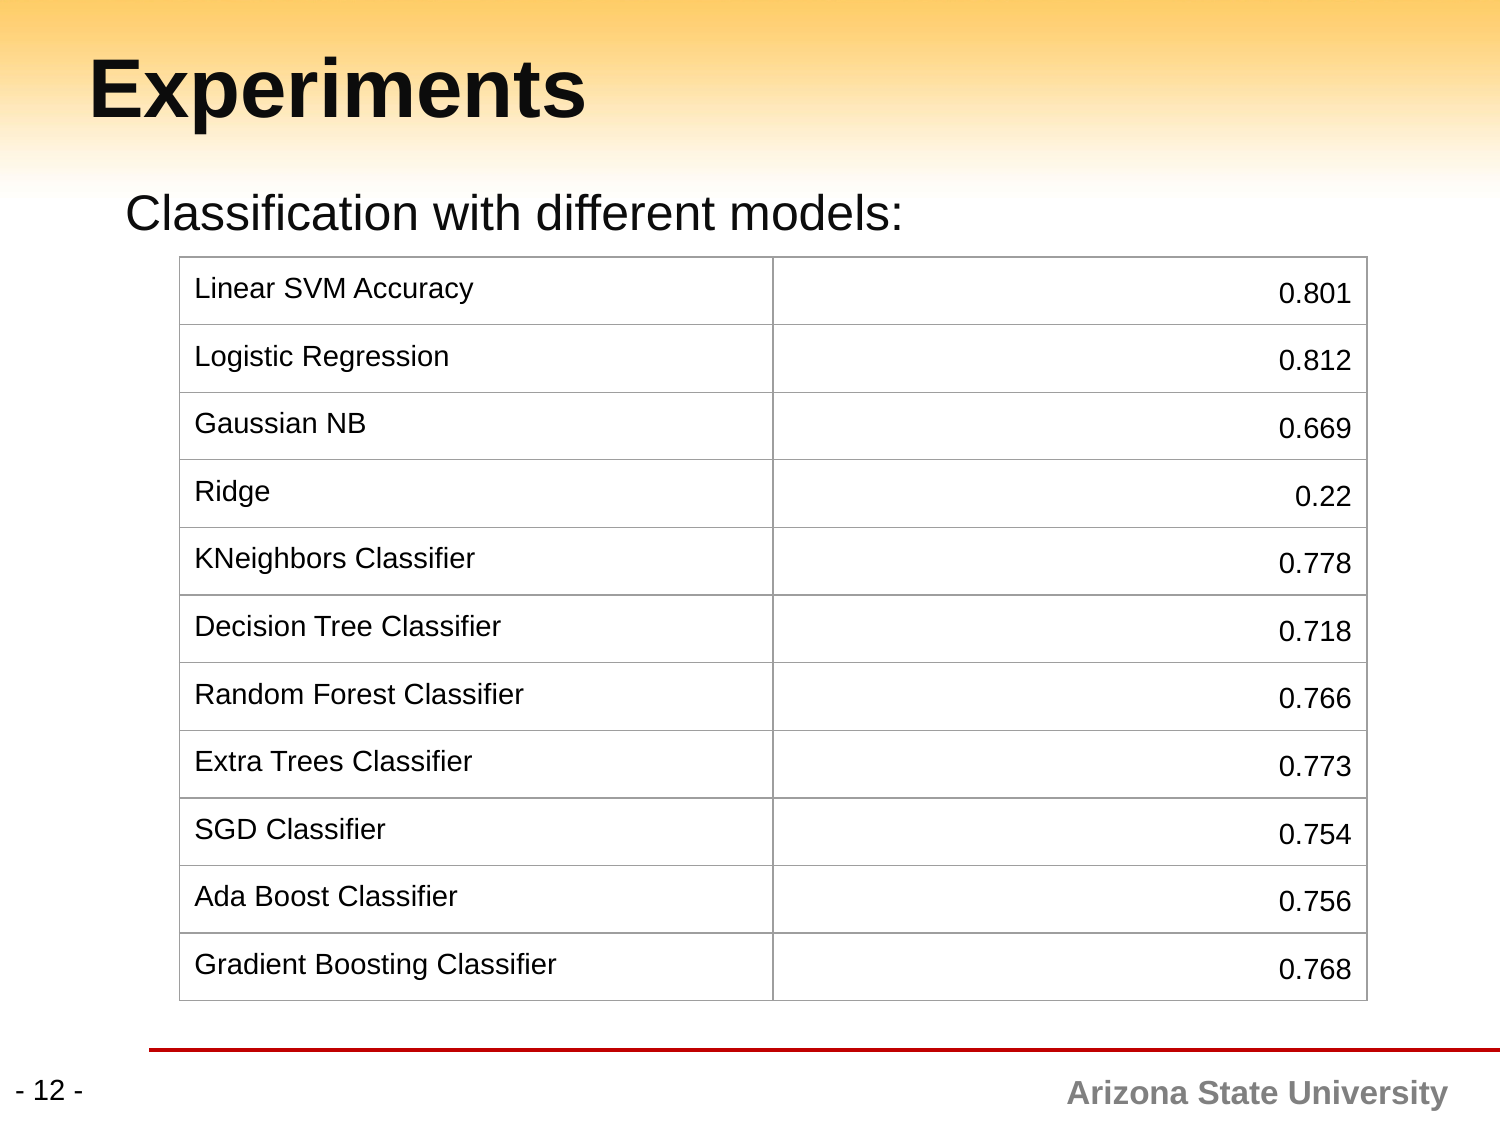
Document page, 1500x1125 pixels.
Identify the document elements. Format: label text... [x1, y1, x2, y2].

table_cell Gaussian NB [180, 393, 772, 459]
table_cell Logistic Regression [180, 325, 772, 392]
table_cell 0.778 [774, 528, 1366, 594]
list Classification with different models: [73, 153, 1424, 991]
table_cell Ridge [180, 460, 772, 527]
slide_number - 12 - [0, 1064, 113, 1125]
table_cell 0.718 [774, 596, 1366, 662]
table_cell Gradient Boosting Classifier [180, 934, 772, 1000]
table_cell Ada Boost Classifier [180, 866, 772, 932]
table_cell Decision Tree Classifier [180, 596, 772, 662]
table_cell SGD Classifier [180, 799, 772, 865]
table_header 0.801 [774, 258, 1366, 324]
table_cell 0.812 [774, 325, 1366, 392]
title Experiments [73, 18, 1424, 150]
table_cell 0.766 [774, 663, 1366, 730]
table_cell 0.768 [774, 934, 1366, 1000]
table_cell KNeighbors Classifier [180, 528, 772, 594]
table_cell 0.756 [774, 866, 1366, 932]
table_cell Random Forest Classifier [180, 663, 772, 730]
table_cell 0.22 [774, 460, 1366, 527]
table_header Linear SVM Accuracy [180, 258, 772, 324]
table_cell 0.773 [774, 731, 1366, 797]
table_cell 0.754 [774, 799, 1366, 865]
picture [0, 0, 1500, 198]
table_cell 0.669 [774, 393, 1366, 459]
table_cell Extra Trees Classifier [180, 731, 772, 797]
